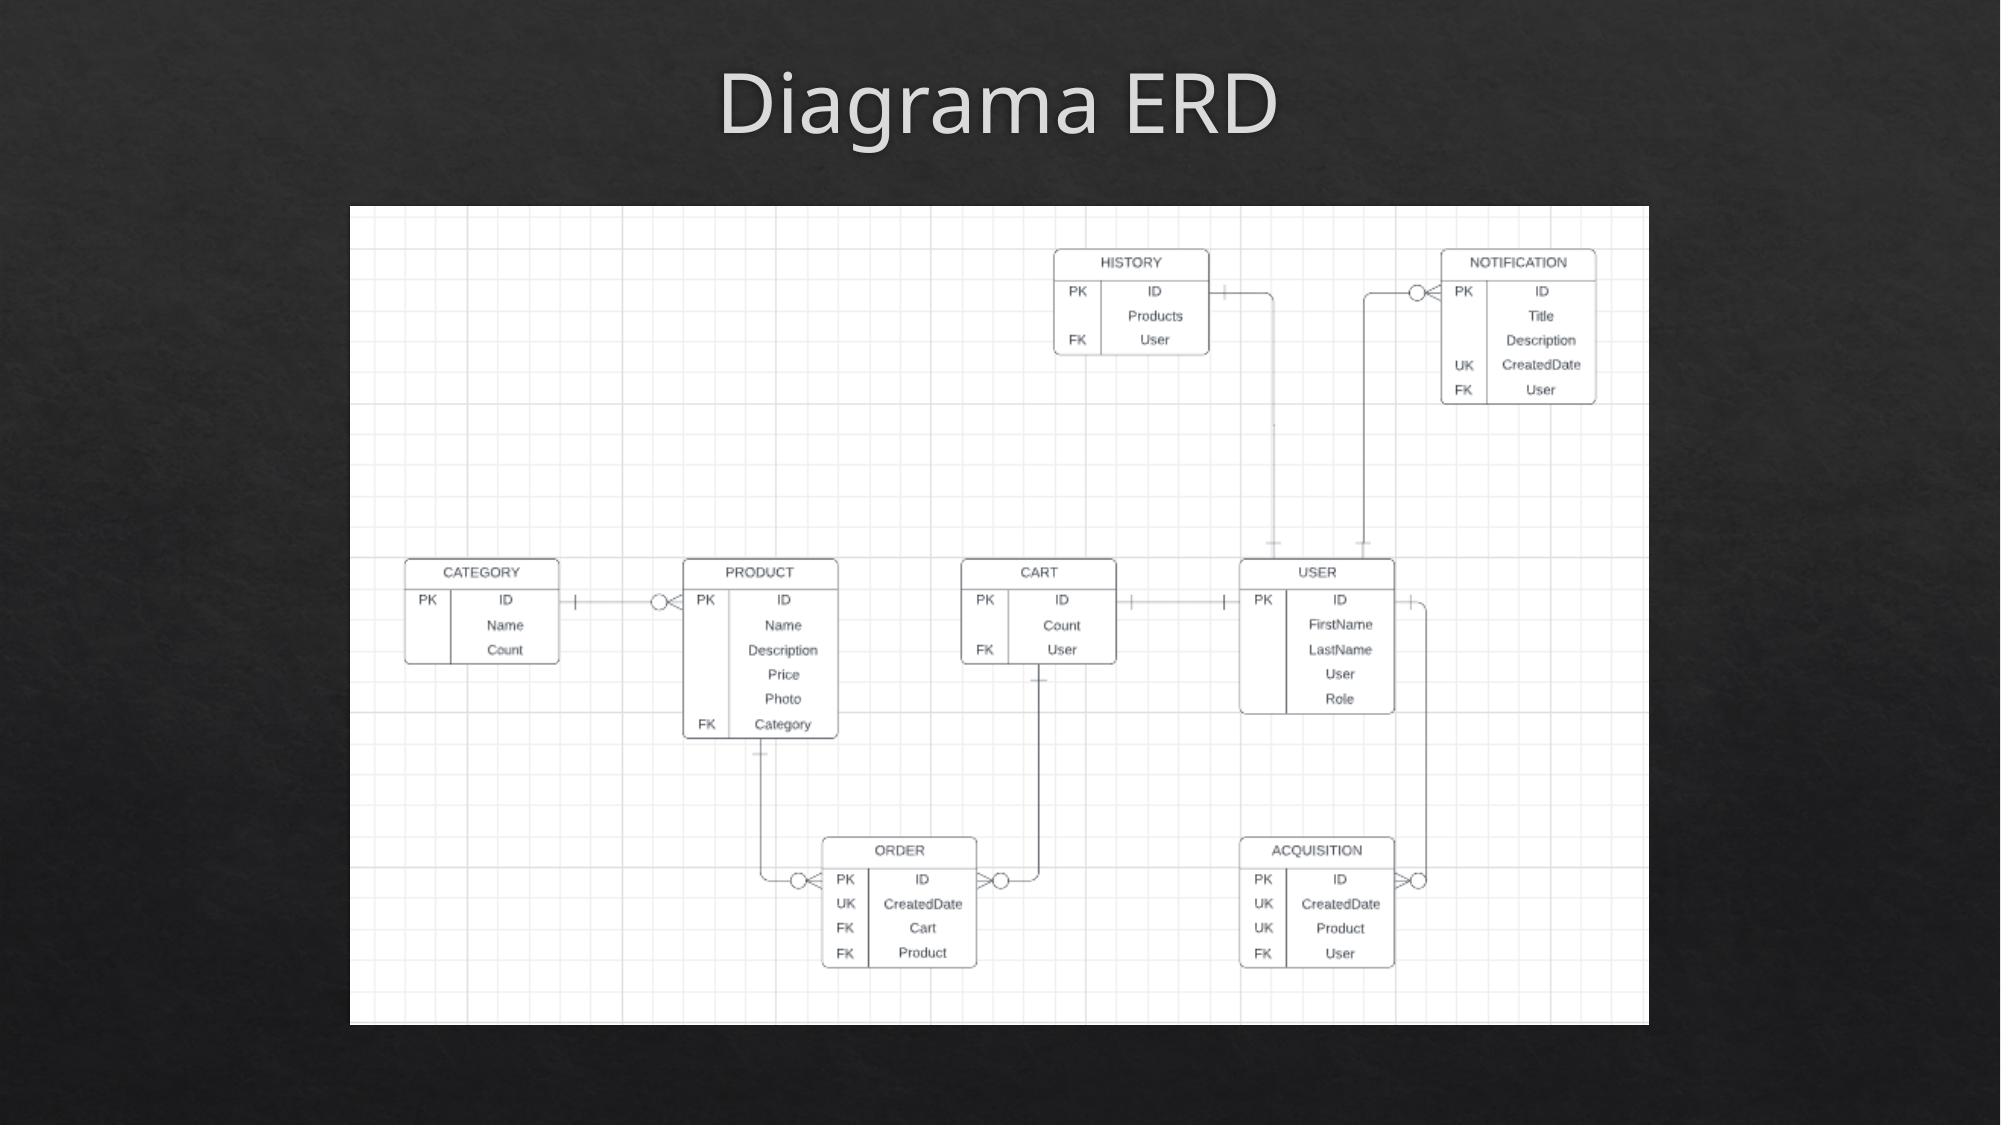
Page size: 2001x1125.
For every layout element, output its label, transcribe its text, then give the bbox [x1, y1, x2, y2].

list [349, 206, 1649, 1026]
title Diagrama ERD [149, 20, 1849, 180]
